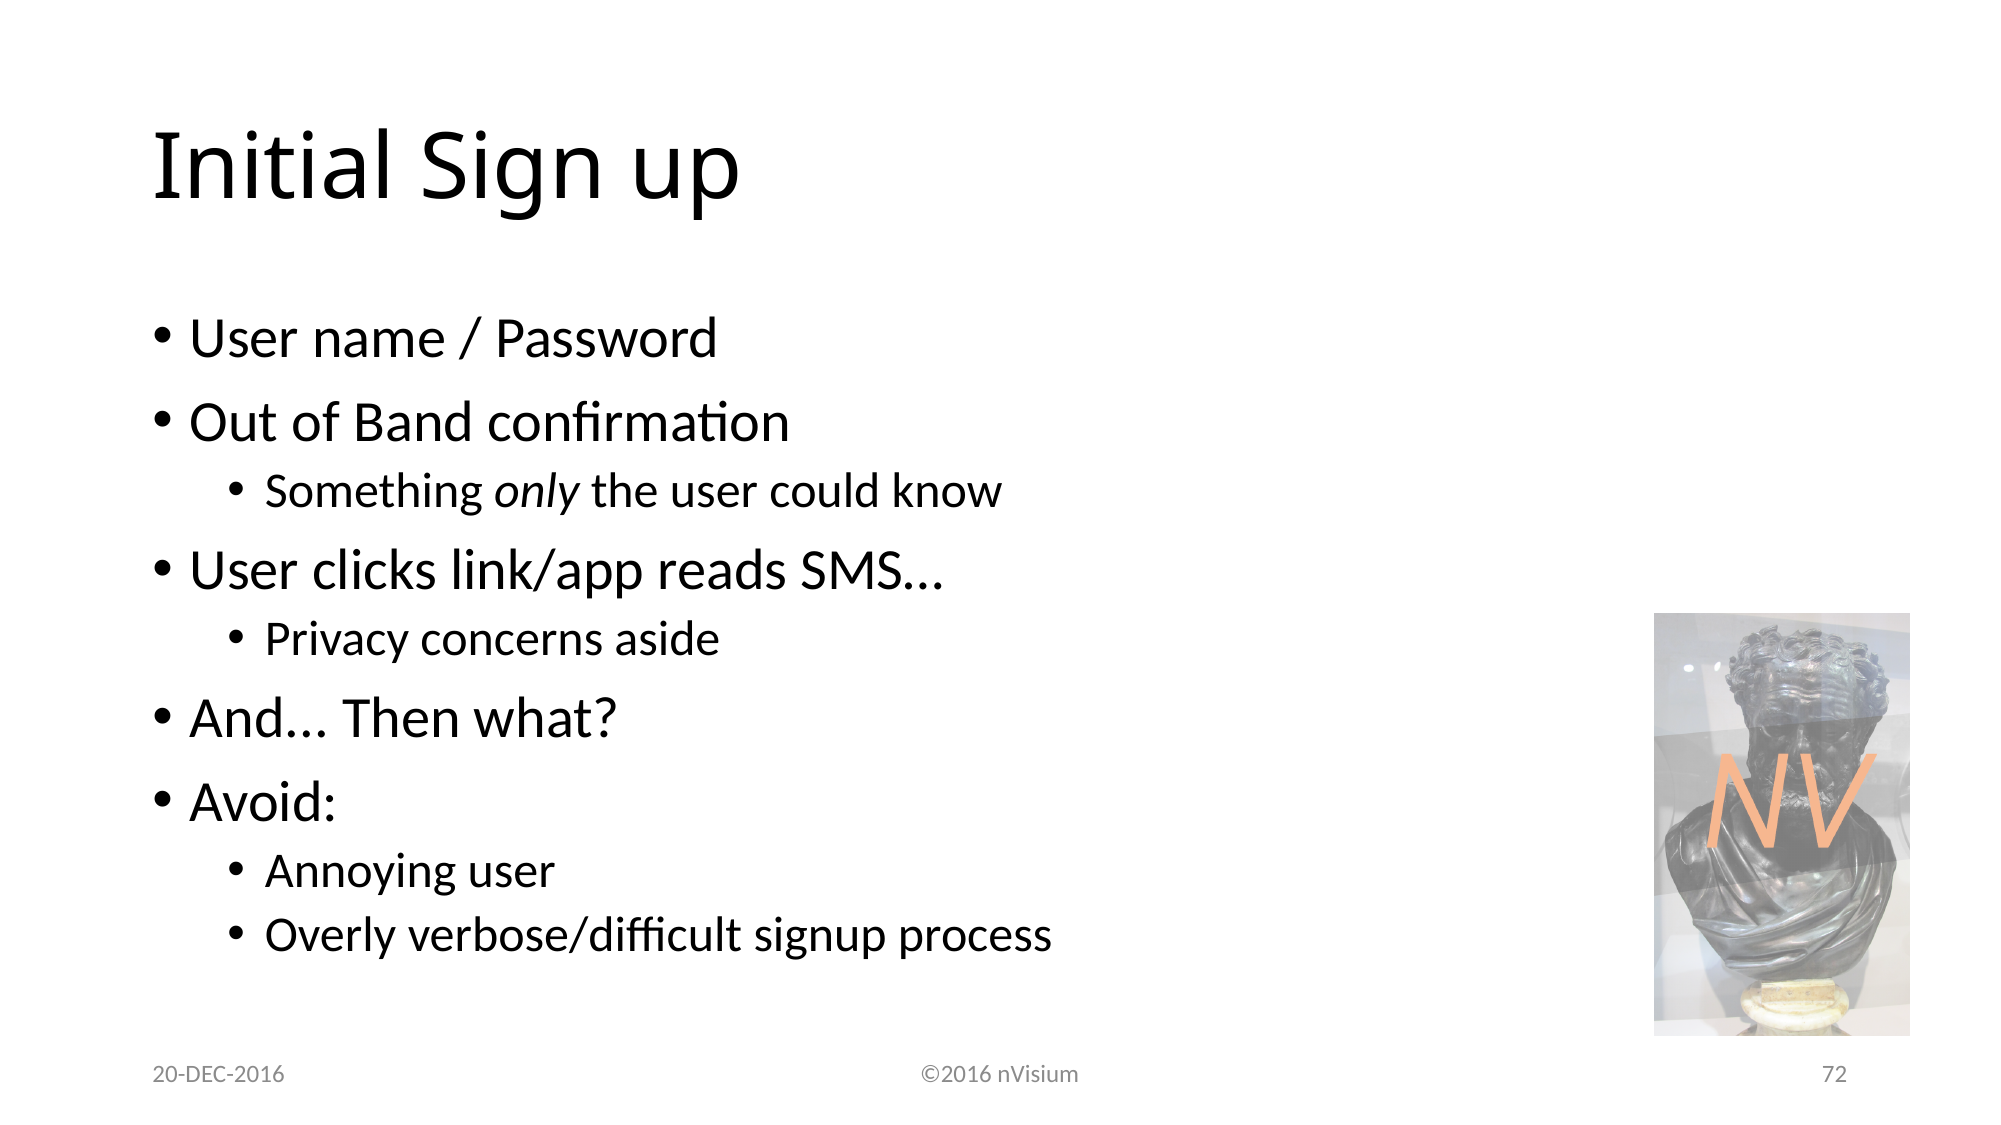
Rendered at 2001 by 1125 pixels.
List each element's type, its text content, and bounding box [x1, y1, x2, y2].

footer ©2016 nVisium [662, 1042, 1338, 1103]
title Initial Sign up [137, 59, 1863, 278]
slide_number 20-DEC-2016 [137, 1042, 588, 1103]
slide_number 72 [1412, 1042, 1863, 1103]
list User name / Password Out of Band confirmation Something only the user could know User clicks link/app reads SMS… Privacy concerns aside And... Then what? Avoid: Annoying user Overly verbose/difficult signup process [137, 299, 1863, 1014]
